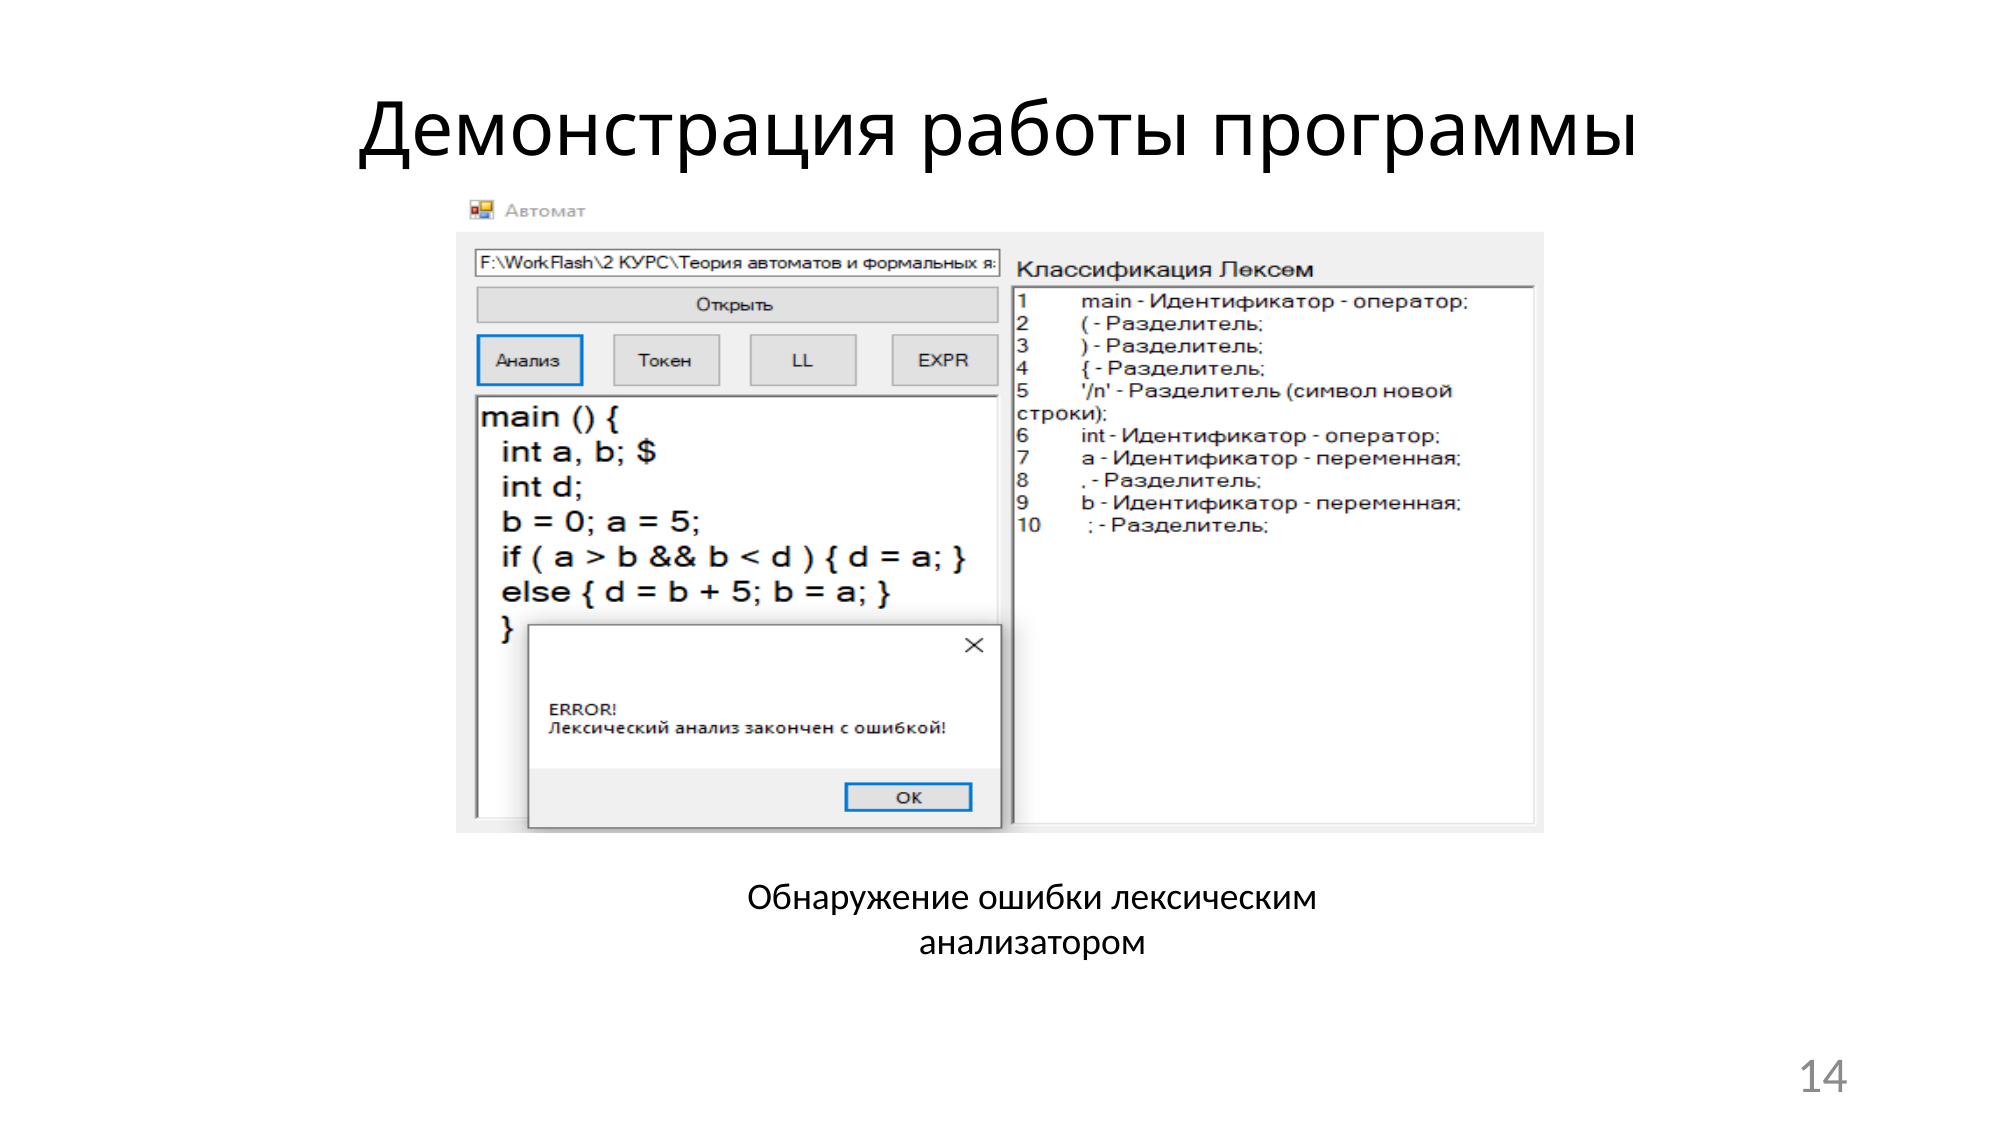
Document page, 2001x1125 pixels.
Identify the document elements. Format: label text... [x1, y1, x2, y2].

slide_number 14 [1412, 1042, 1863, 1103]
picture [456, 193, 1544, 833]
text_box Демонстрация работы программы [269, 72, 1731, 283]
text_box Обнаружение ошибки лексическим анализатором [712, 864, 1353, 972]
